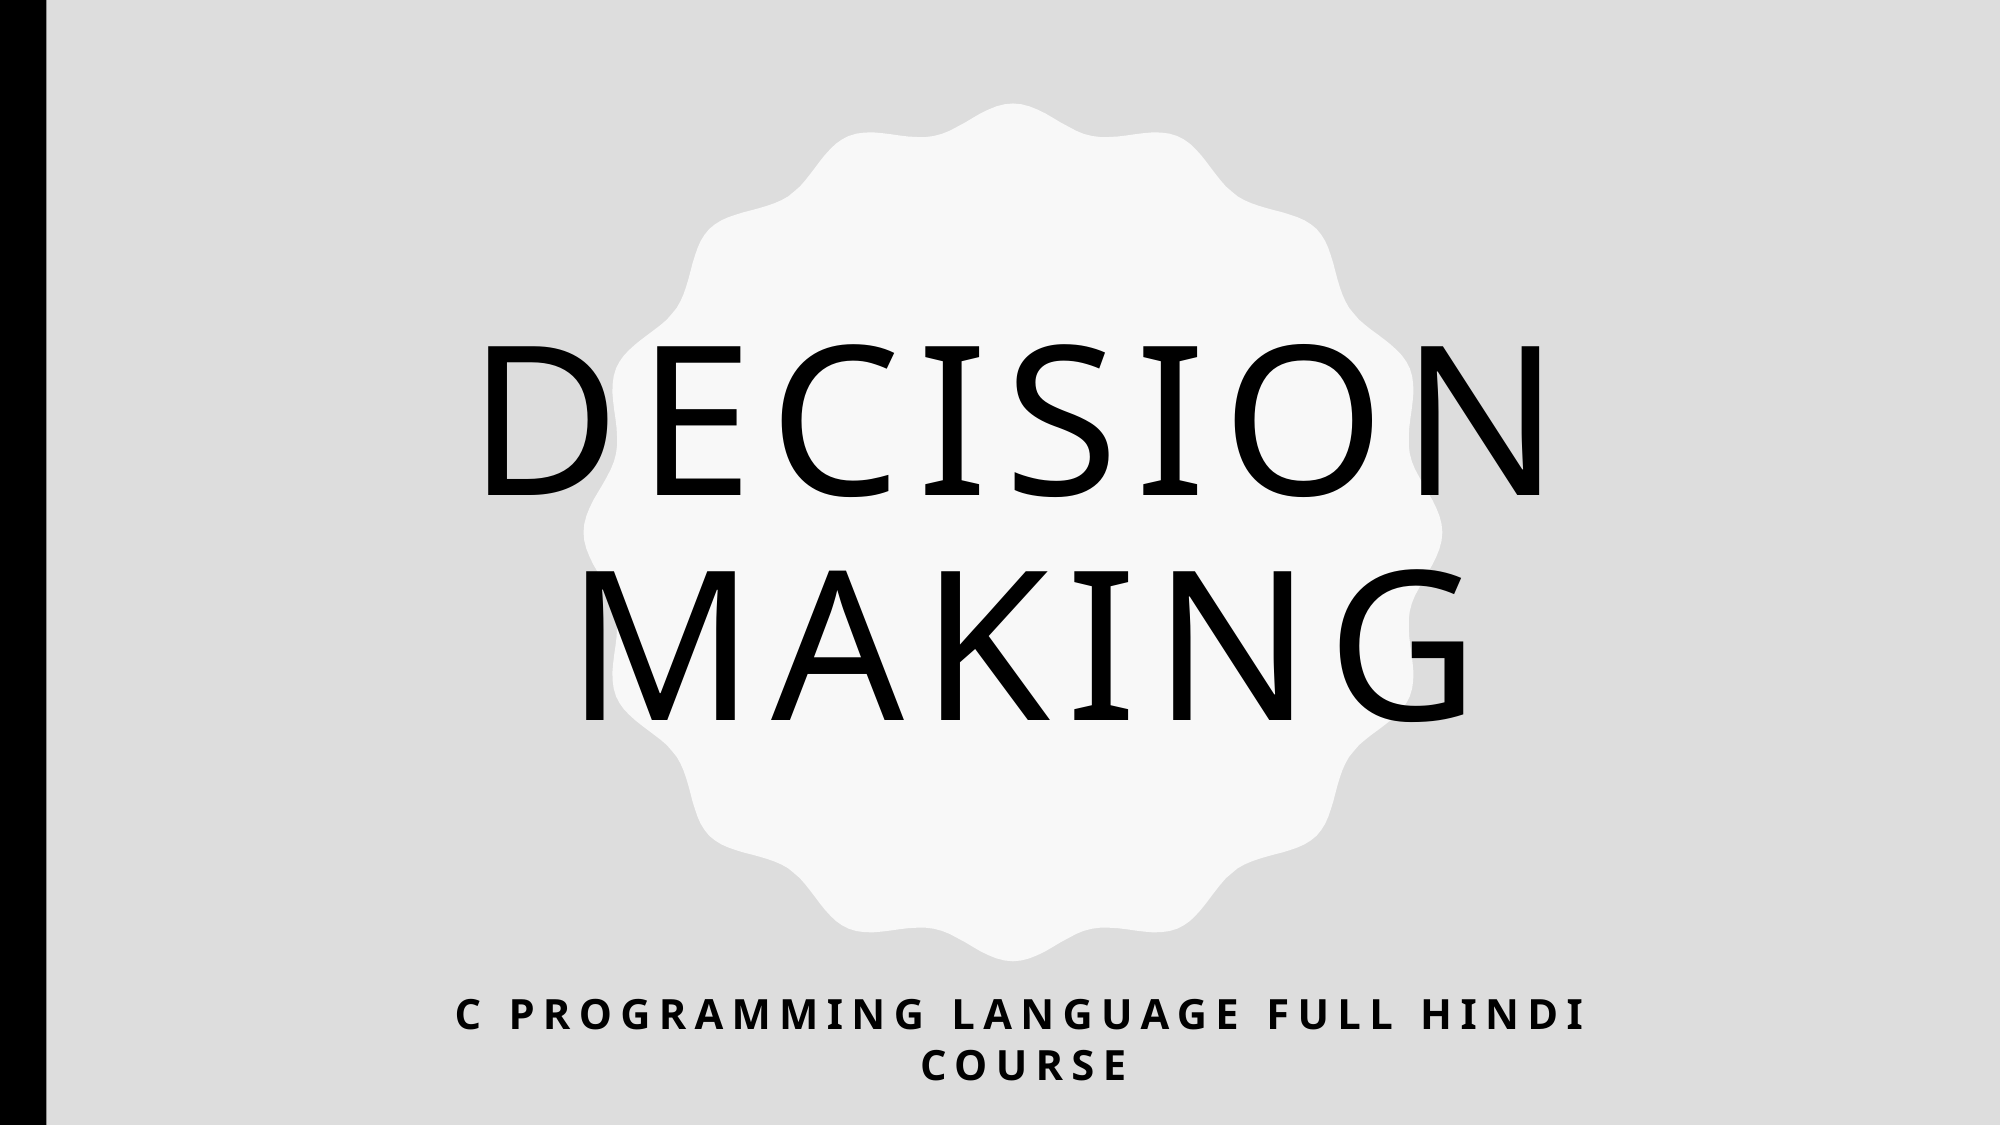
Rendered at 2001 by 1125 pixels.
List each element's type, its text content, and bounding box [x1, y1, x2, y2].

title DECISION MAKING [176, 180, 1870, 902]
subtitle C PROGRAMMING LANGUAGE FULL HINDI COURSE [363, 980, 1684, 1103]
